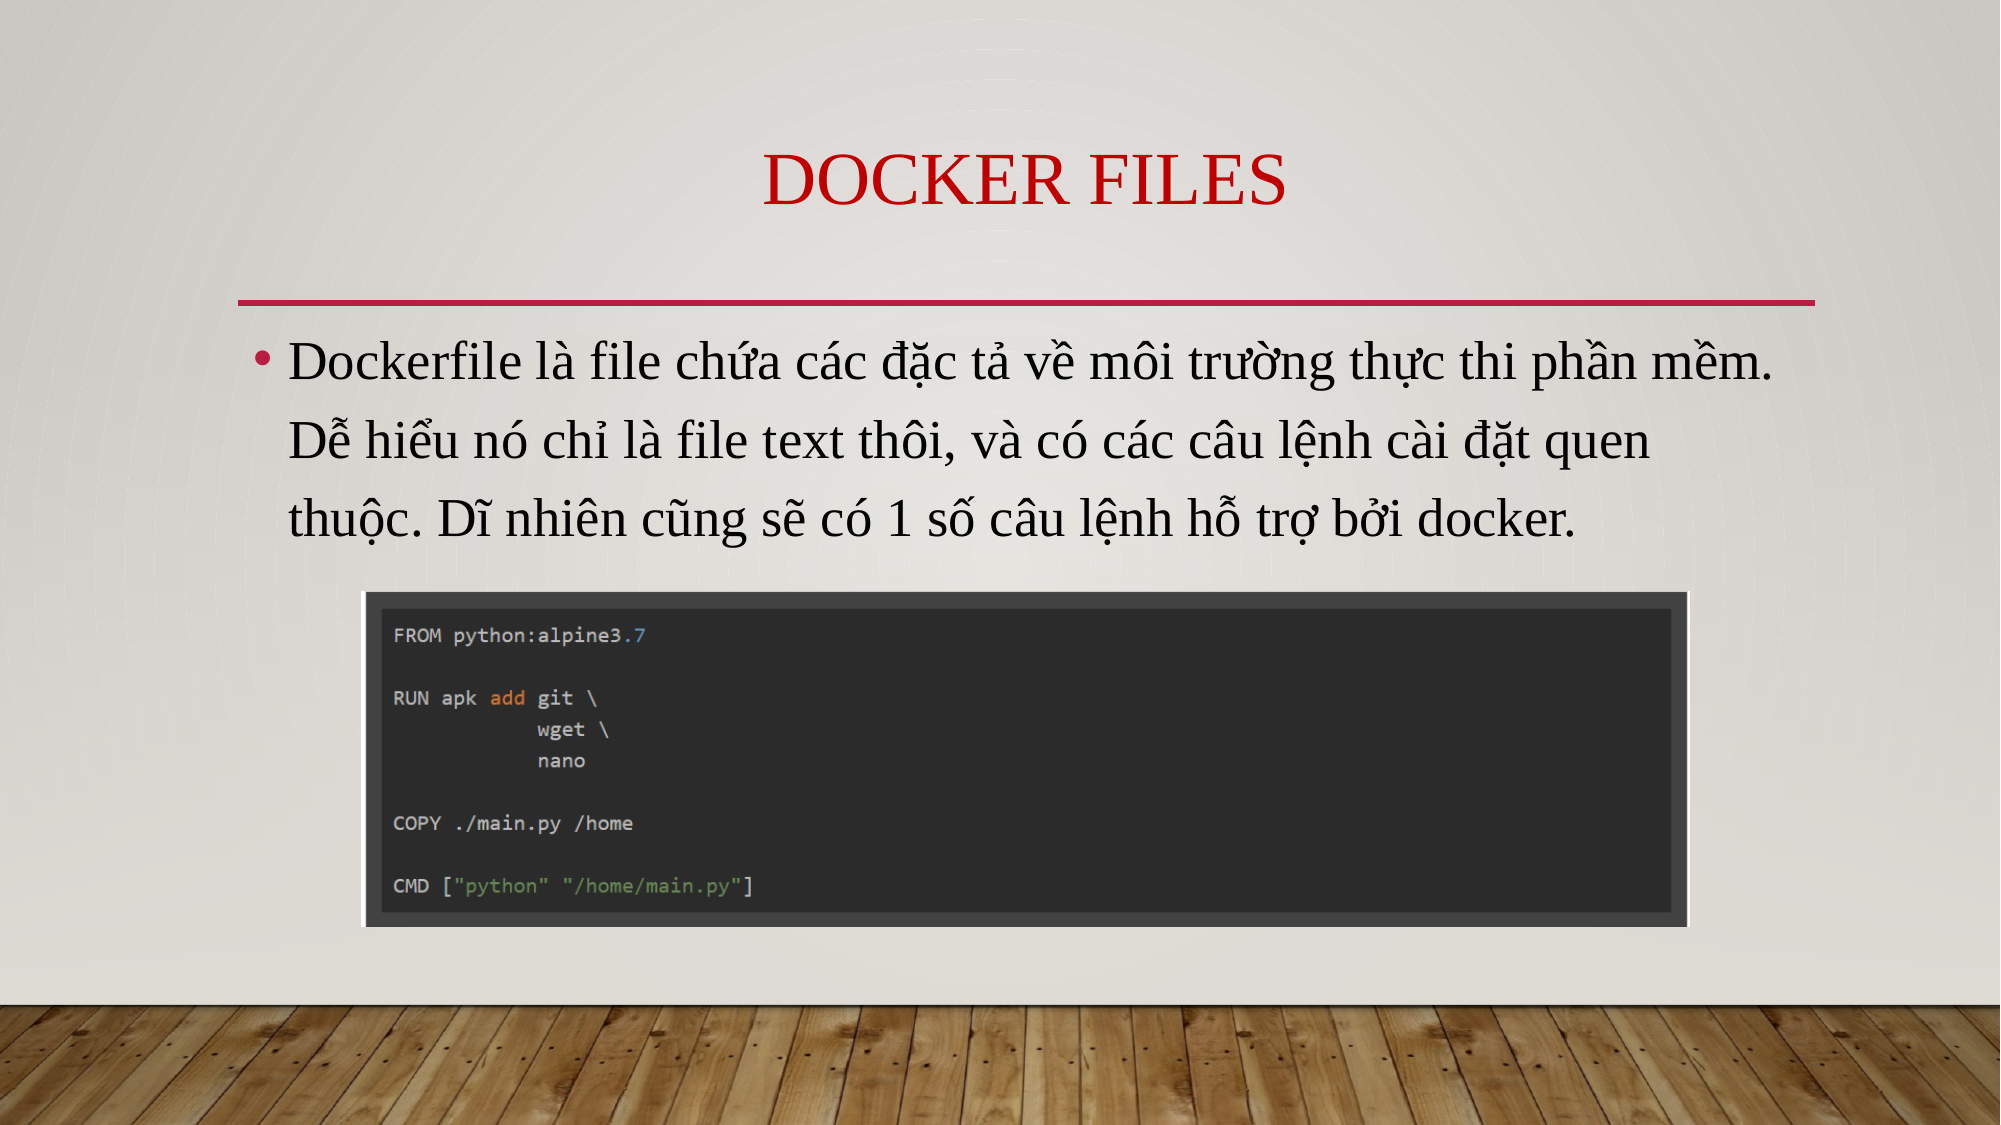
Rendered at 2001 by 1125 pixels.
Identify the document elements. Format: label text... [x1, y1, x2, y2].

picture [361, 591, 1691, 928]
picture [0, 1005, 2000, 1125]
title Docker files [238, 131, 1814, 304]
list Dockerfile là file chứa các đặc tả về môi trường thực thi phần mềm. Dễ hiểu nó chỉ là file text thôi, và có các câu lệnh cài đặt quen thuộc. Dĩ nhiên cũng sẽ có 1 số câu lệnh hỗ trợ bởi docker. [238, 304, 1814, 556]
